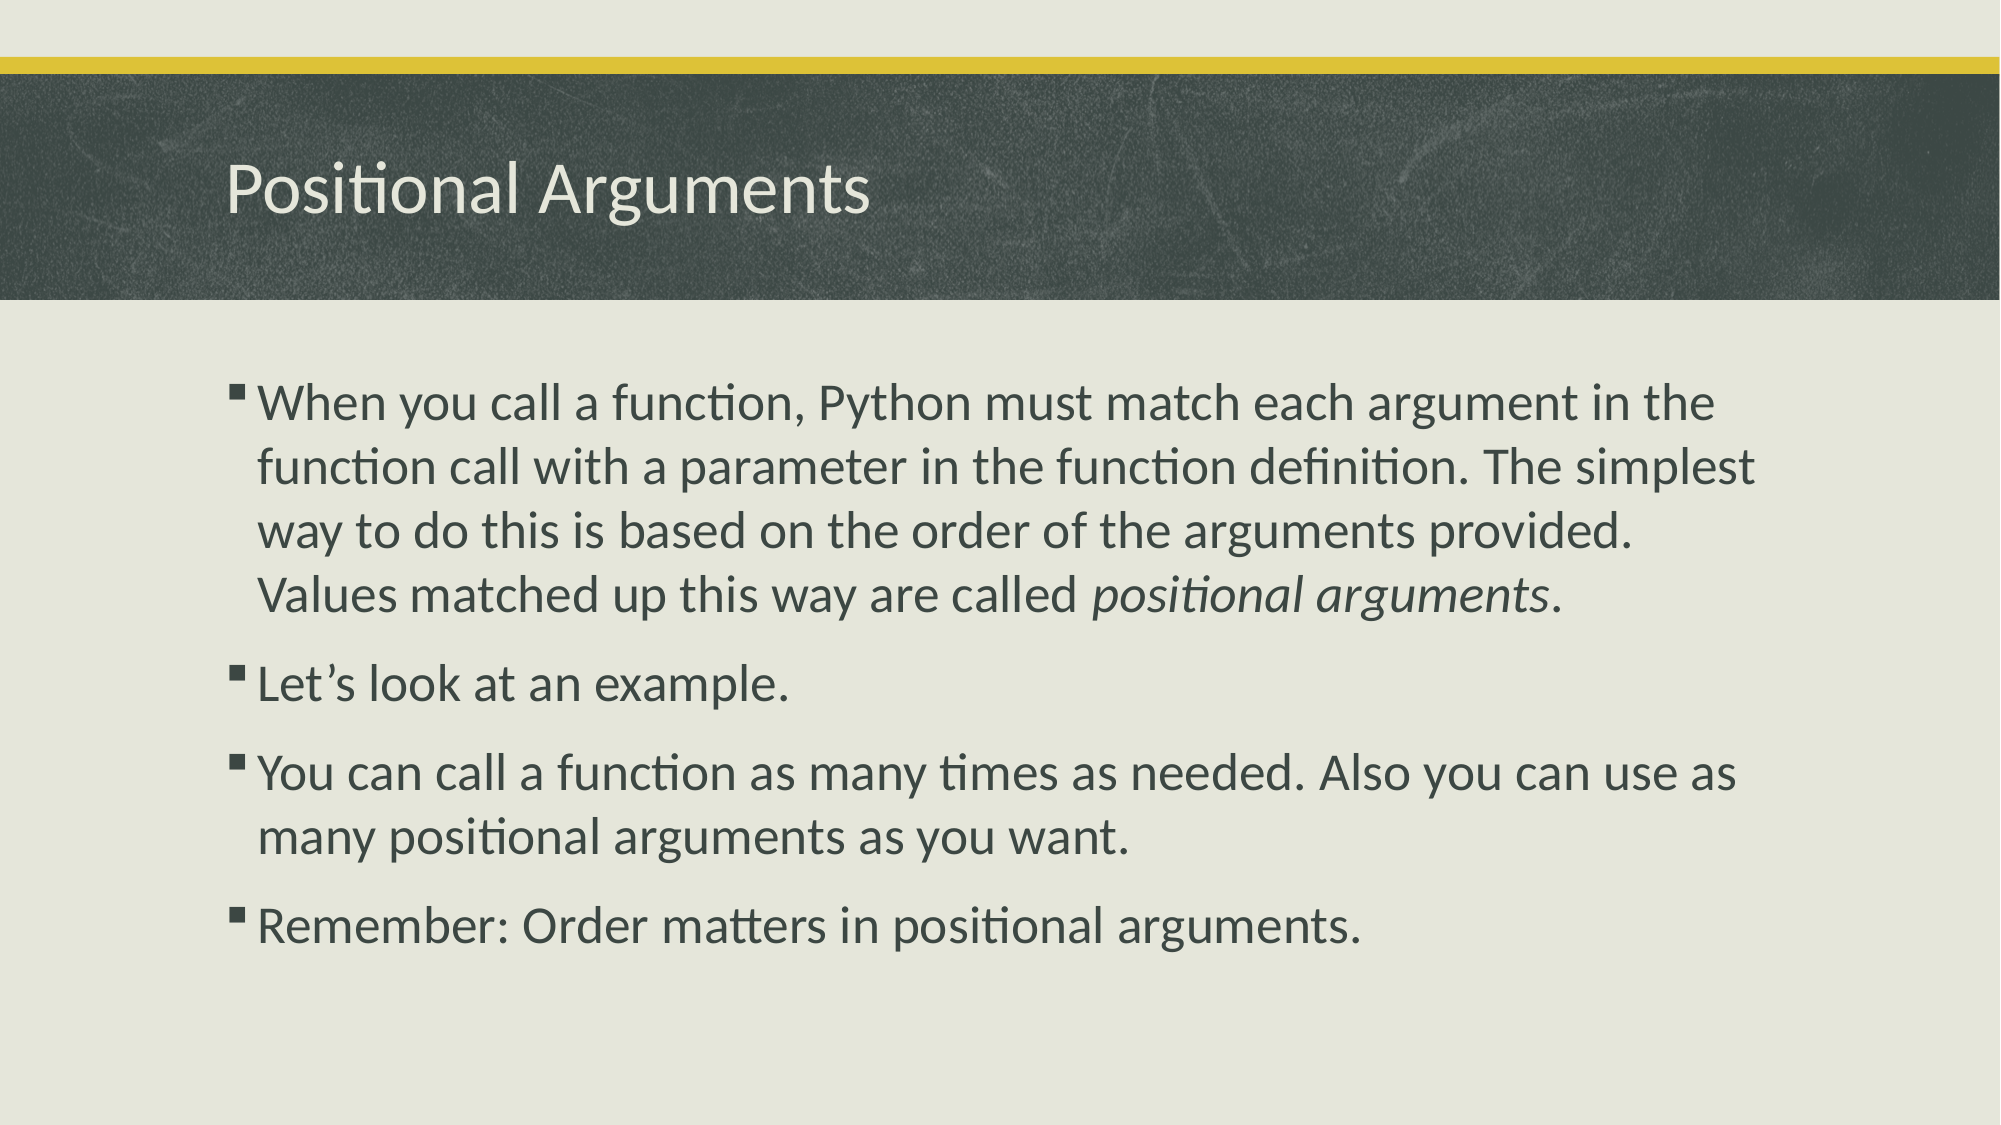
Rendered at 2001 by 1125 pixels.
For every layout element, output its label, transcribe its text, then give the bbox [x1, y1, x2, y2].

list When you call a function, Python must match each argument in the function call with a parameter in the function definition. The simplest way to do this is based on the order of the arguments provided. Values matched up this way are called positional arguments. Let’s look at an example. You can call a function as many times as needed. Also you can use as many positional arguments as you want. Remember: Order matters in positional arguments. [210, 359, 1790, 1014]
picture [0, 74, 2000, 300]
title Positional Arguments [210, 76, 1790, 300]
